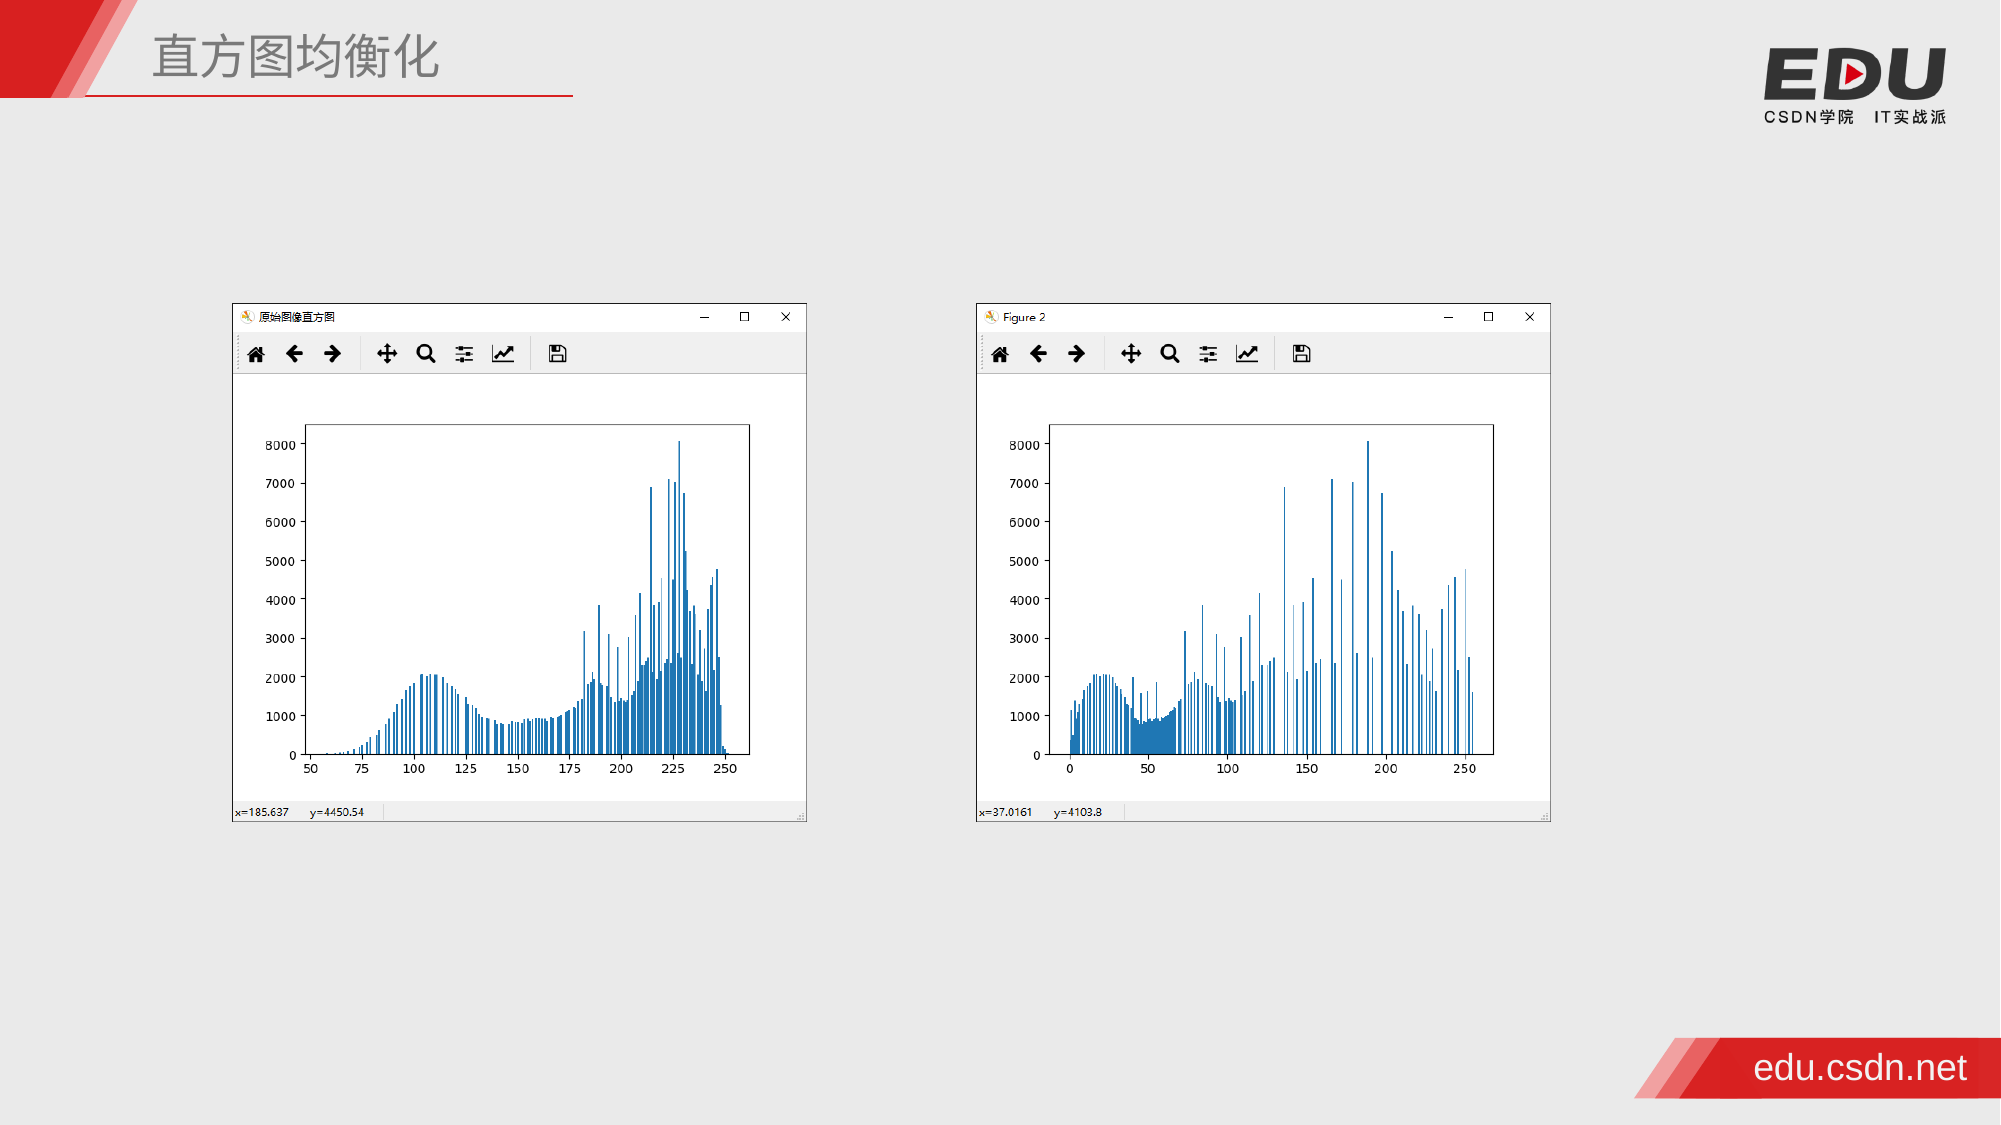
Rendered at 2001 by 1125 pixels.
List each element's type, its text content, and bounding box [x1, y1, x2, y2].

picture [976, 303, 1551, 822]
picture [231, 303, 807, 822]
list 直方图均衡化 [142, 6, 723, 93]
picture [1761, 42, 1948, 128]
